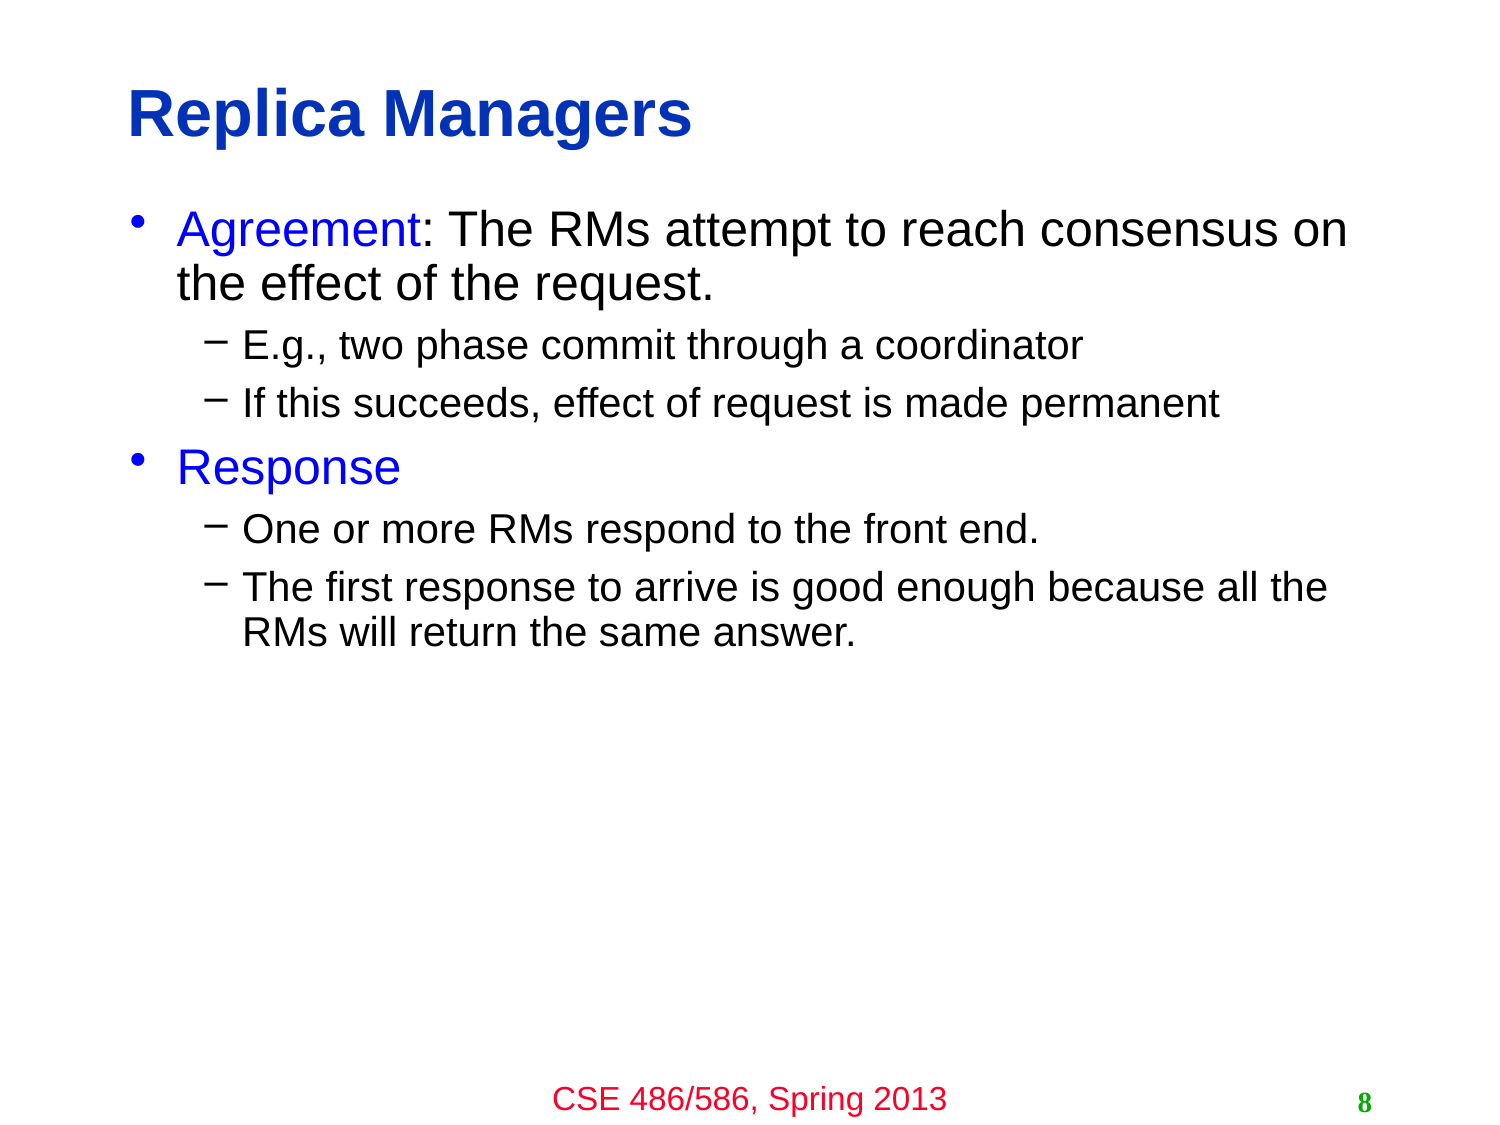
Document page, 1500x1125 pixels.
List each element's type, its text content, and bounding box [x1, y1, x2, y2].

title Replica Managers [112, 53, 1310, 176]
slide_number 8 [1074, 1076, 1388, 1125]
list Agreement: The RMs attempt to reach consensus on the effect of the request. E.g., two phase commit through a coordinator If this succeeds, effect of request is made permanent Response One or more RMs respond to the front end. The first response to arrive is good enough because all the RMs will return the same answer. [114, 195, 1376, 1005]
